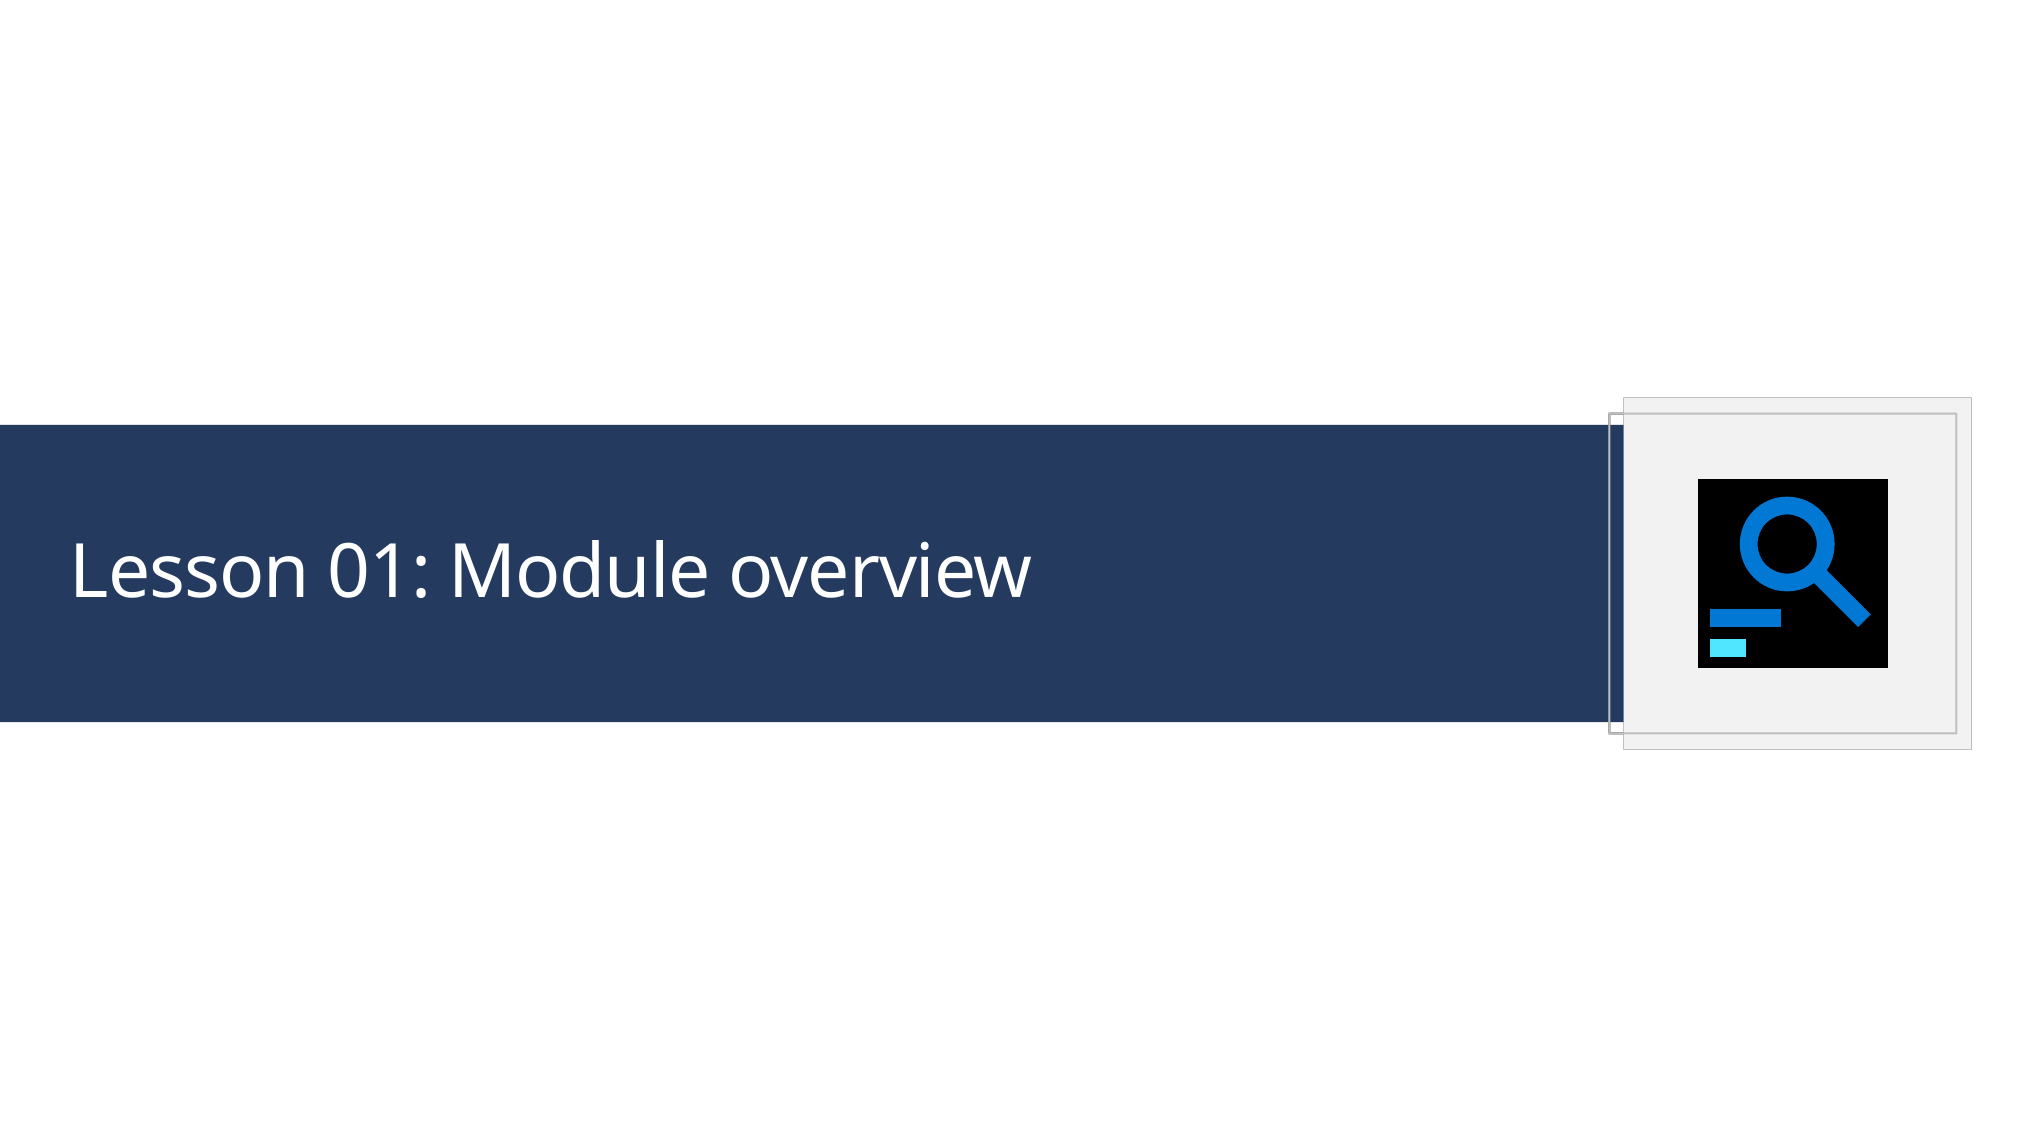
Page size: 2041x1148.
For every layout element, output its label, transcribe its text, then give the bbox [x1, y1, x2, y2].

picture [0, 0, 2041, 1148]
title Lesson 01: Module overview [70, 531, 1586, 616]
